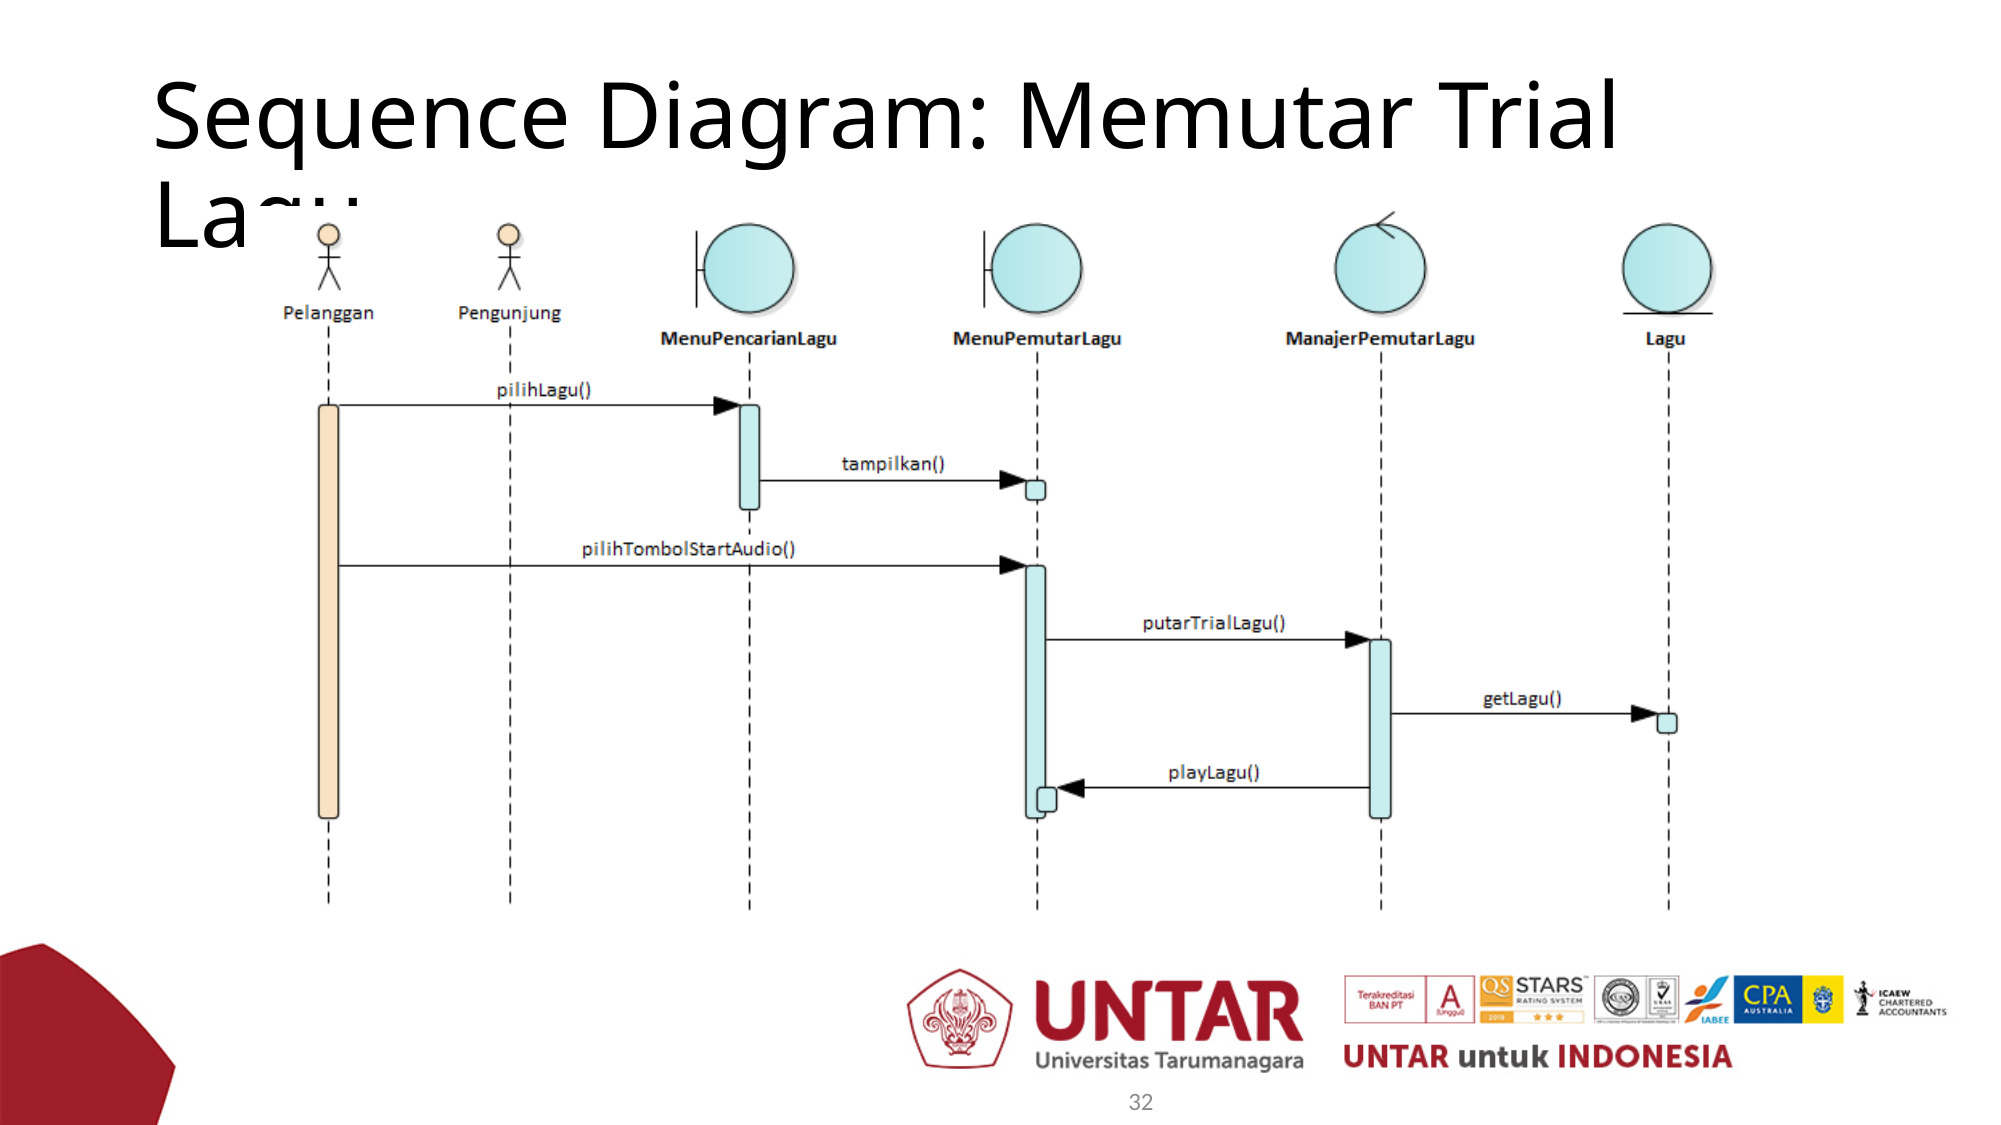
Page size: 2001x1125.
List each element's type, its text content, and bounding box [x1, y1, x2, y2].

title Sequence Diagram: Memutar Trial Lagu [137, 59, 1863, 278]
slide_number 32 [831, 1074, 1169, 1125]
picture [0, 0, 2001, 1125]
